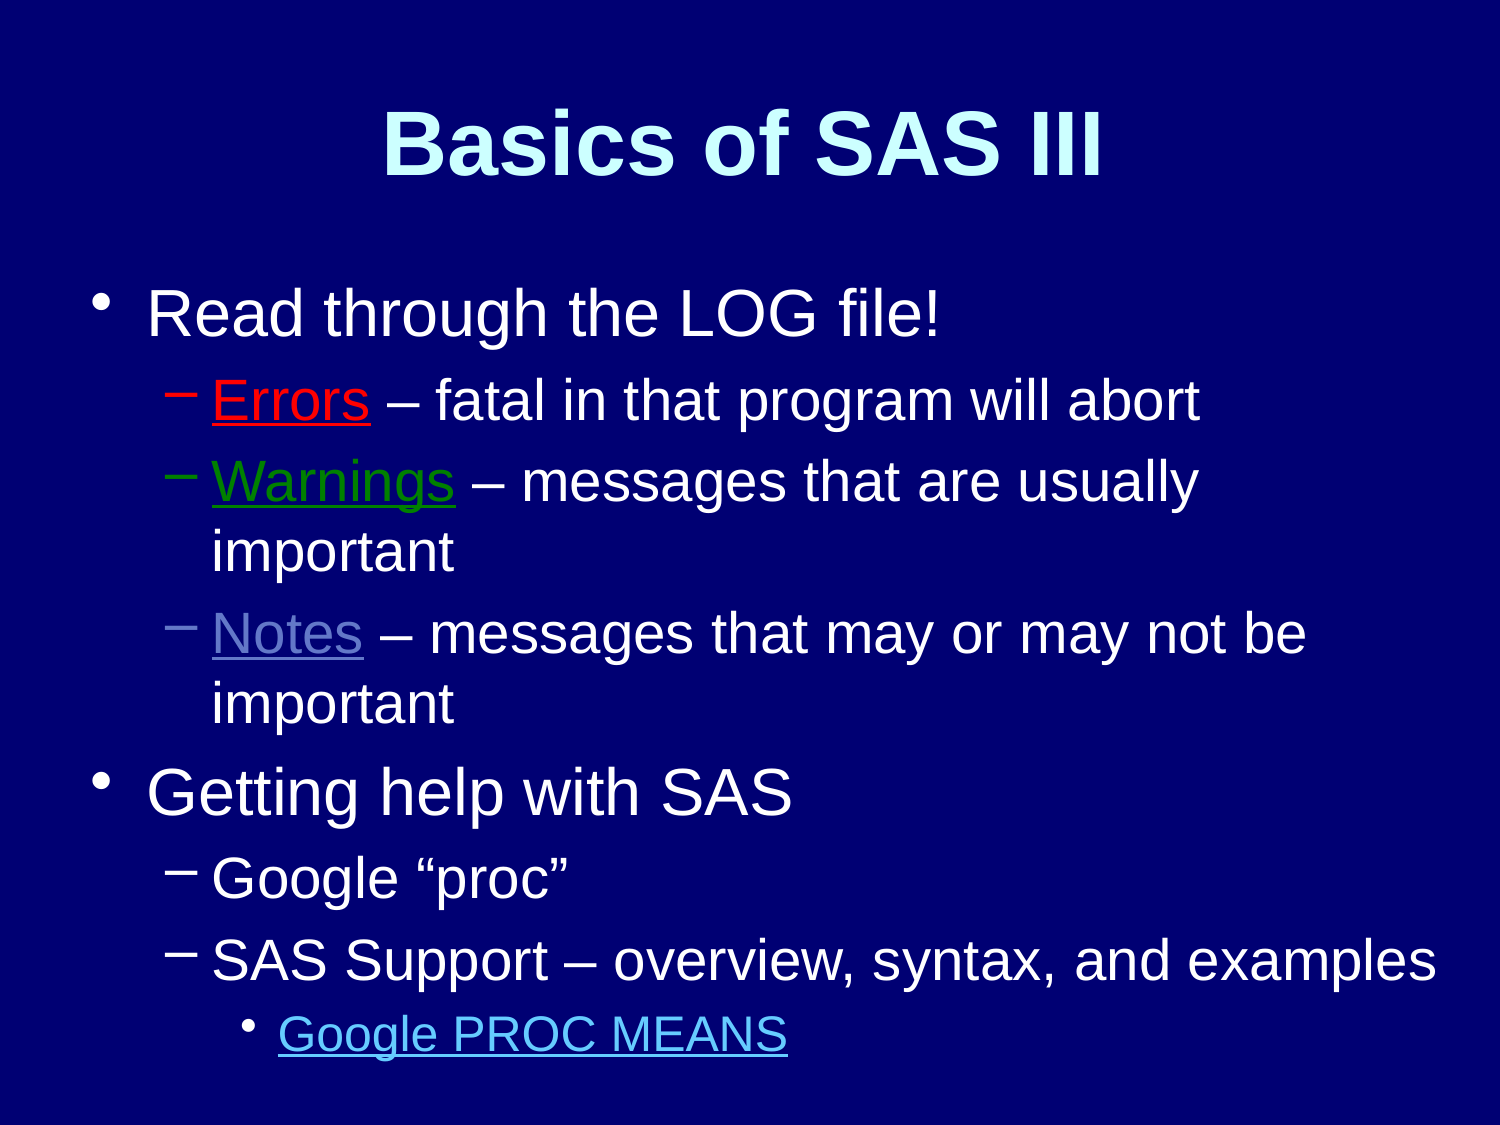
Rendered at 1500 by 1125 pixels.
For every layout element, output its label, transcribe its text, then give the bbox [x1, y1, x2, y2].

title Basics of SAS III [24, 44, 1463, 233]
list Read through the LOG file! Errors – fatal in that program will abort Warnings – messages that are usually important Notes – messages that may or may not be important Getting help with SAS Google “proc” SAS Support – overview, syntax, and examples Google PROC MEANS [74, 262, 1463, 1006]
